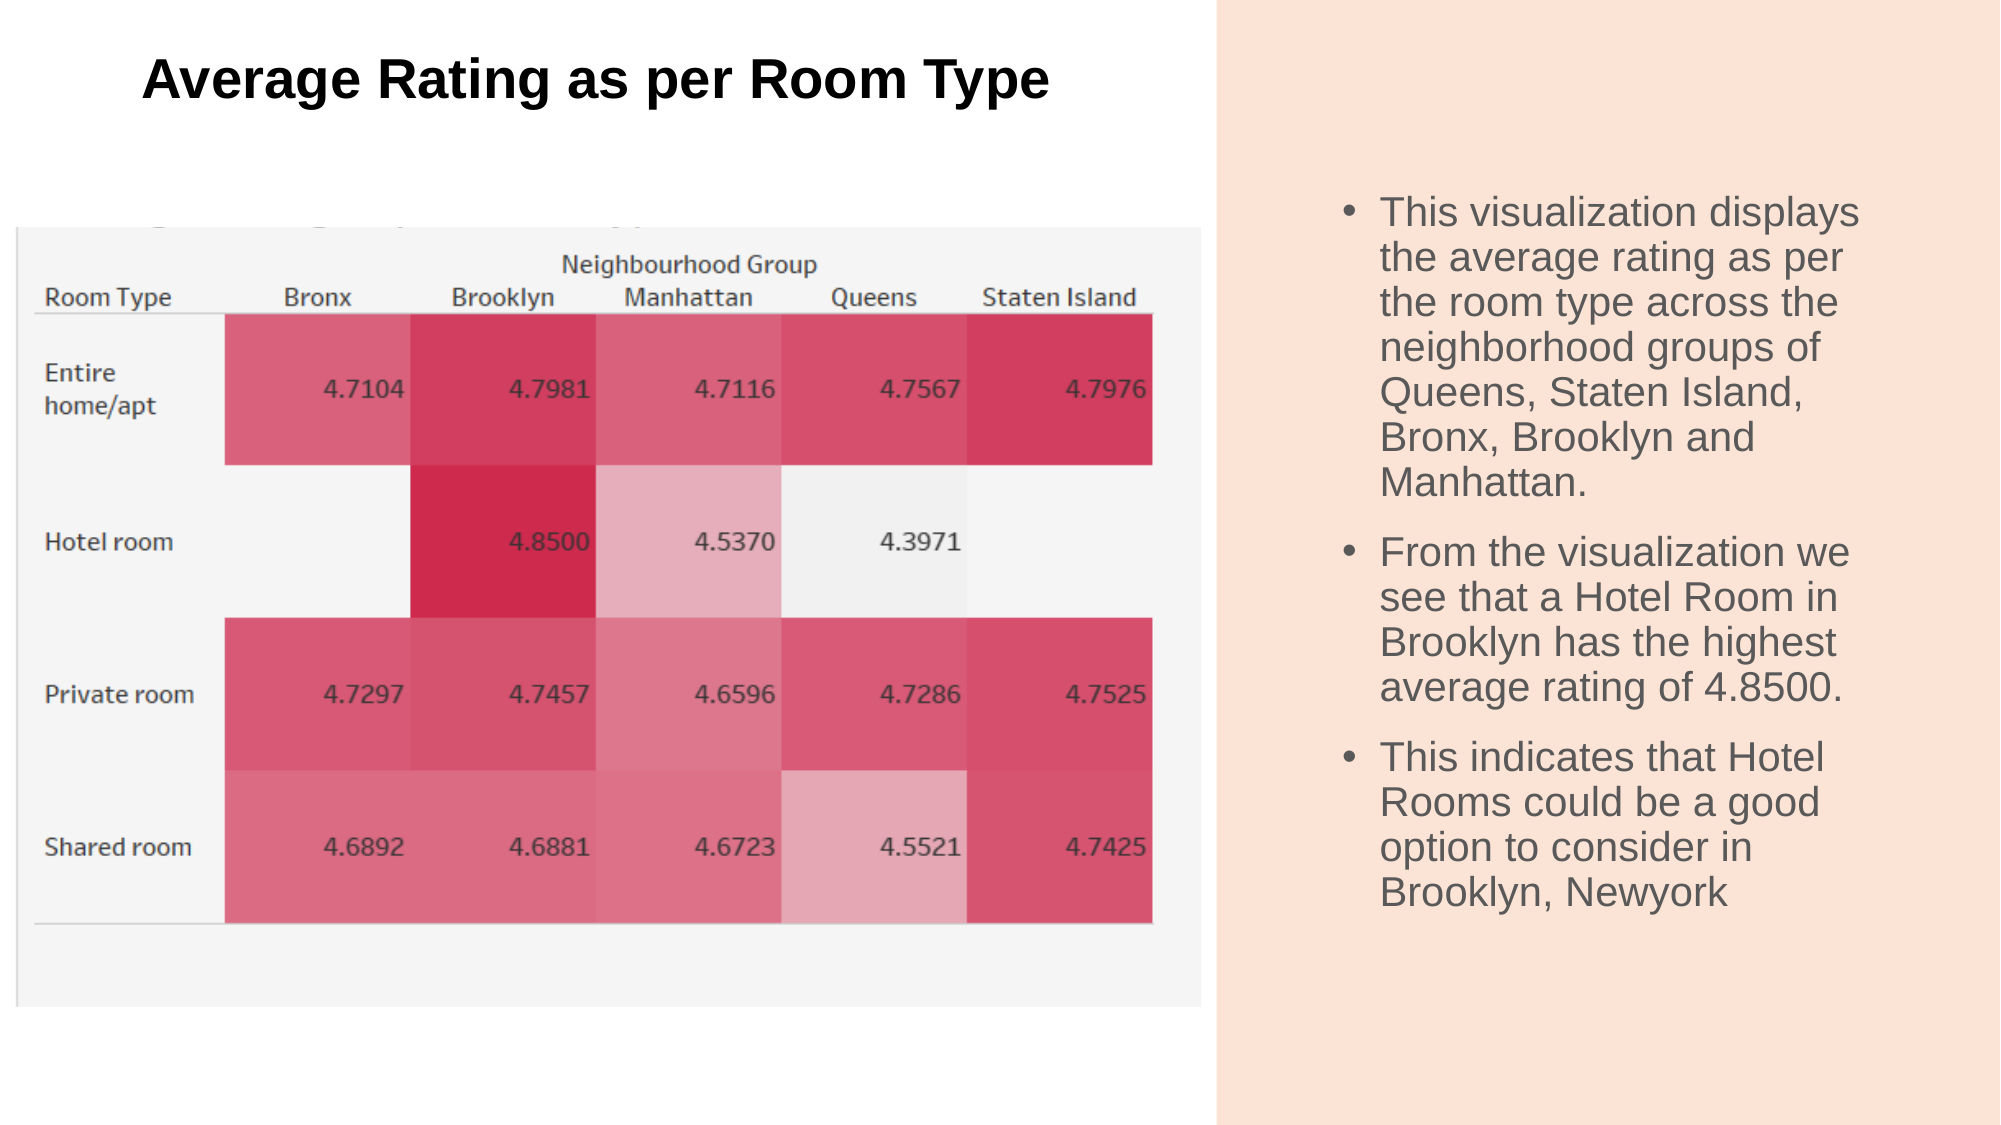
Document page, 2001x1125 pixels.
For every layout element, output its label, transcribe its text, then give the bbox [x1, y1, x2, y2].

list This visualization displays the average rating as per the room type across the neighborhood groups of Queens, Staten Island, Bronx, Brooklyn and Manhattan. From the visualization we see that a Hotel Room in Brooklyn has the highest average rating of 4.8500. This indicates that Hotel Rooms could be a good option to consider in Brooklyn, Newyork [1327, 117, 1912, 989]
text_box Average Rating as per Room Type [126, 35, 1114, 118]
text_box [0, 0, 1215, 1125]
text_box [1215, 0, 2000, 1125]
picture [14, 227, 1202, 1008]
